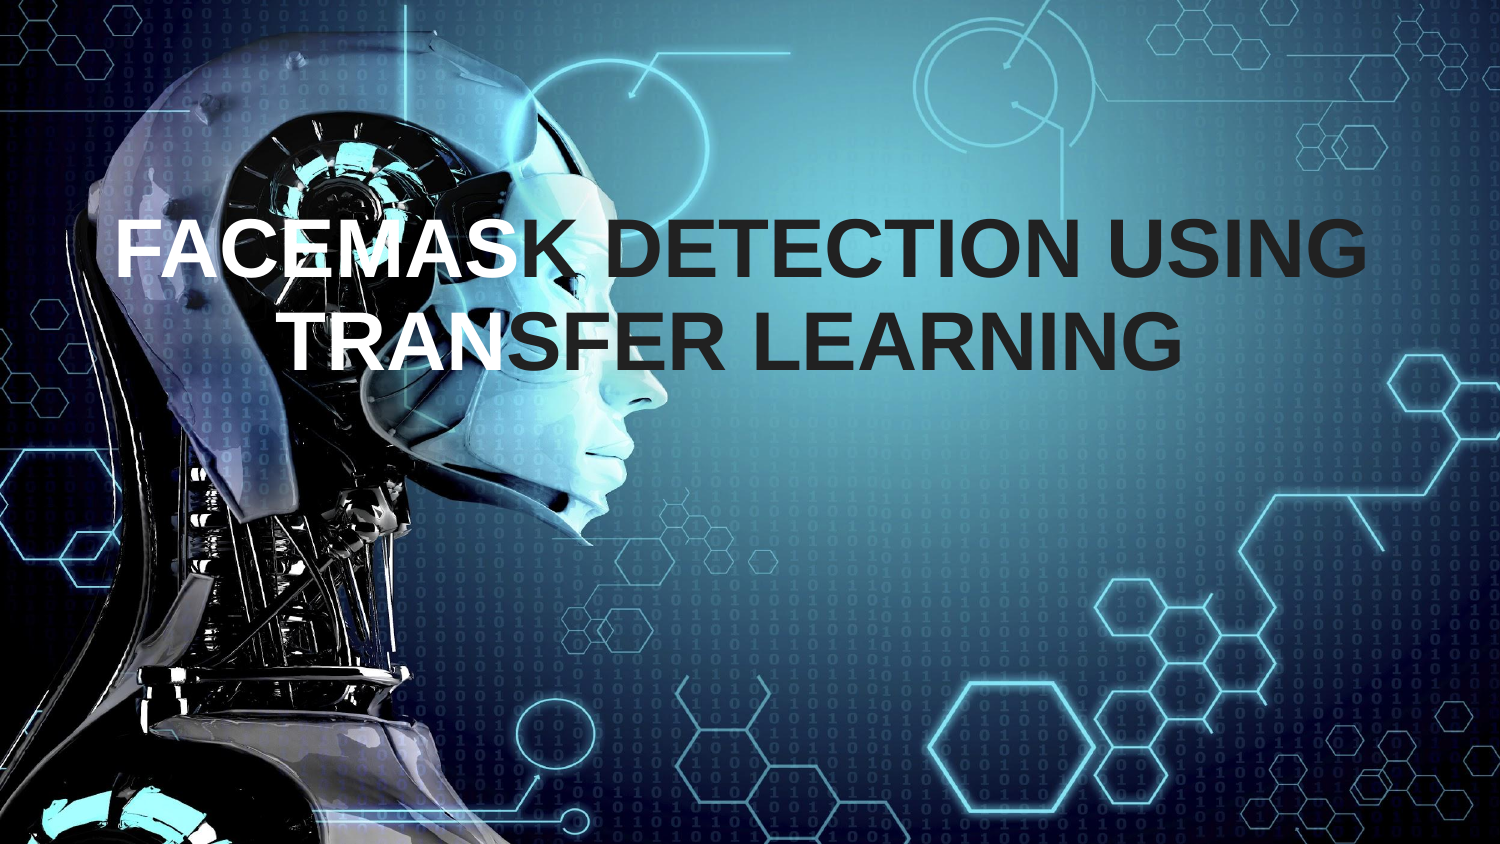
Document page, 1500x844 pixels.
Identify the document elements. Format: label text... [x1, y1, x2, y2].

title FACEMASK DETECTION USING TRANSFER LEARNING [35, 136, 1449, 403]
picture [0, 0, 1500, 844]
